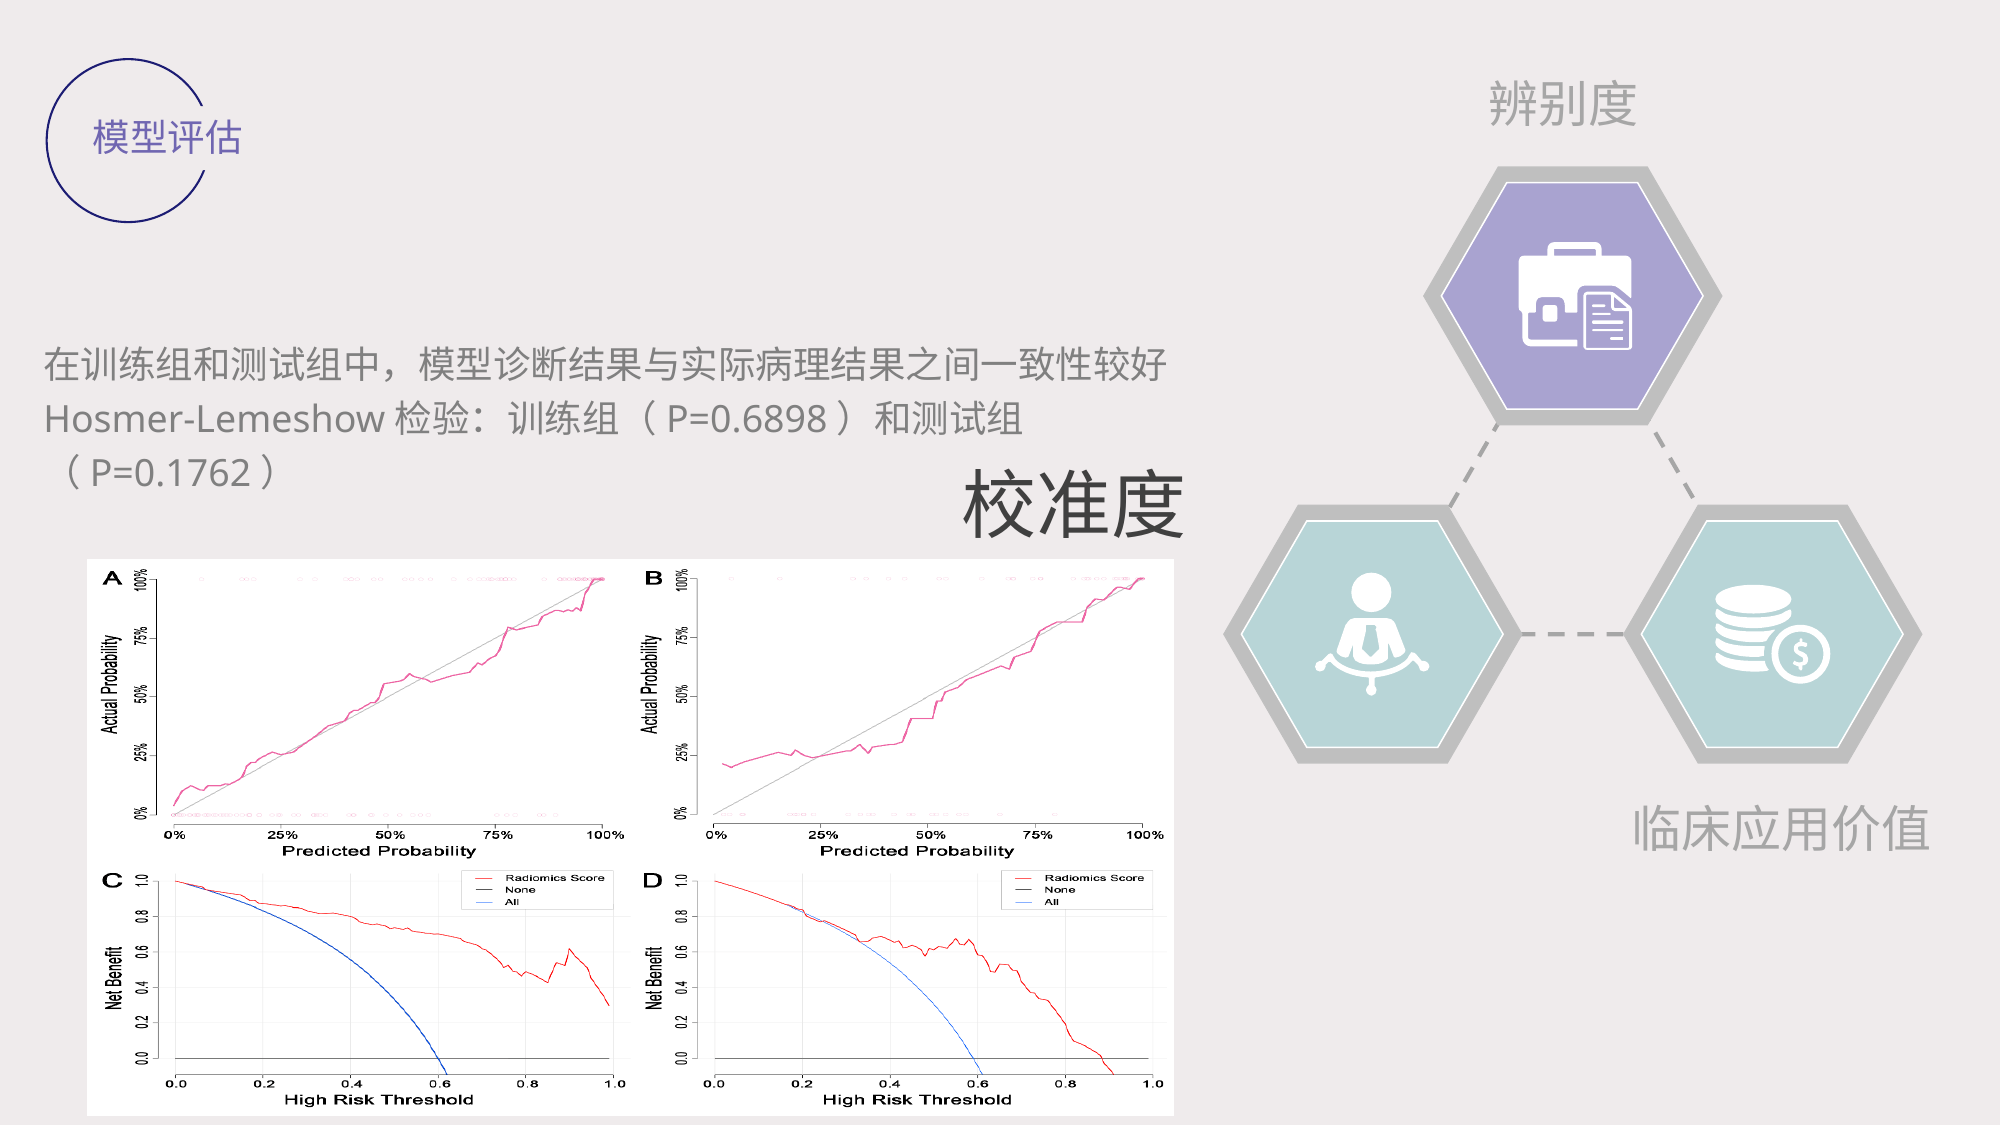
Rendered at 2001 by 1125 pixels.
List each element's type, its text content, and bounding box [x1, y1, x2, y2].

picture [87, 559, 1174, 1116]
text_box 临床应用价值 [1552, 787, 1805, 838]
text_box 模型评估 [78, 106, 424, 167]
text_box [23, 321, 1265, 498]
text_box 辨别度 [1469, 62, 1676, 114]
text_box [1224, 167, 1922, 763]
